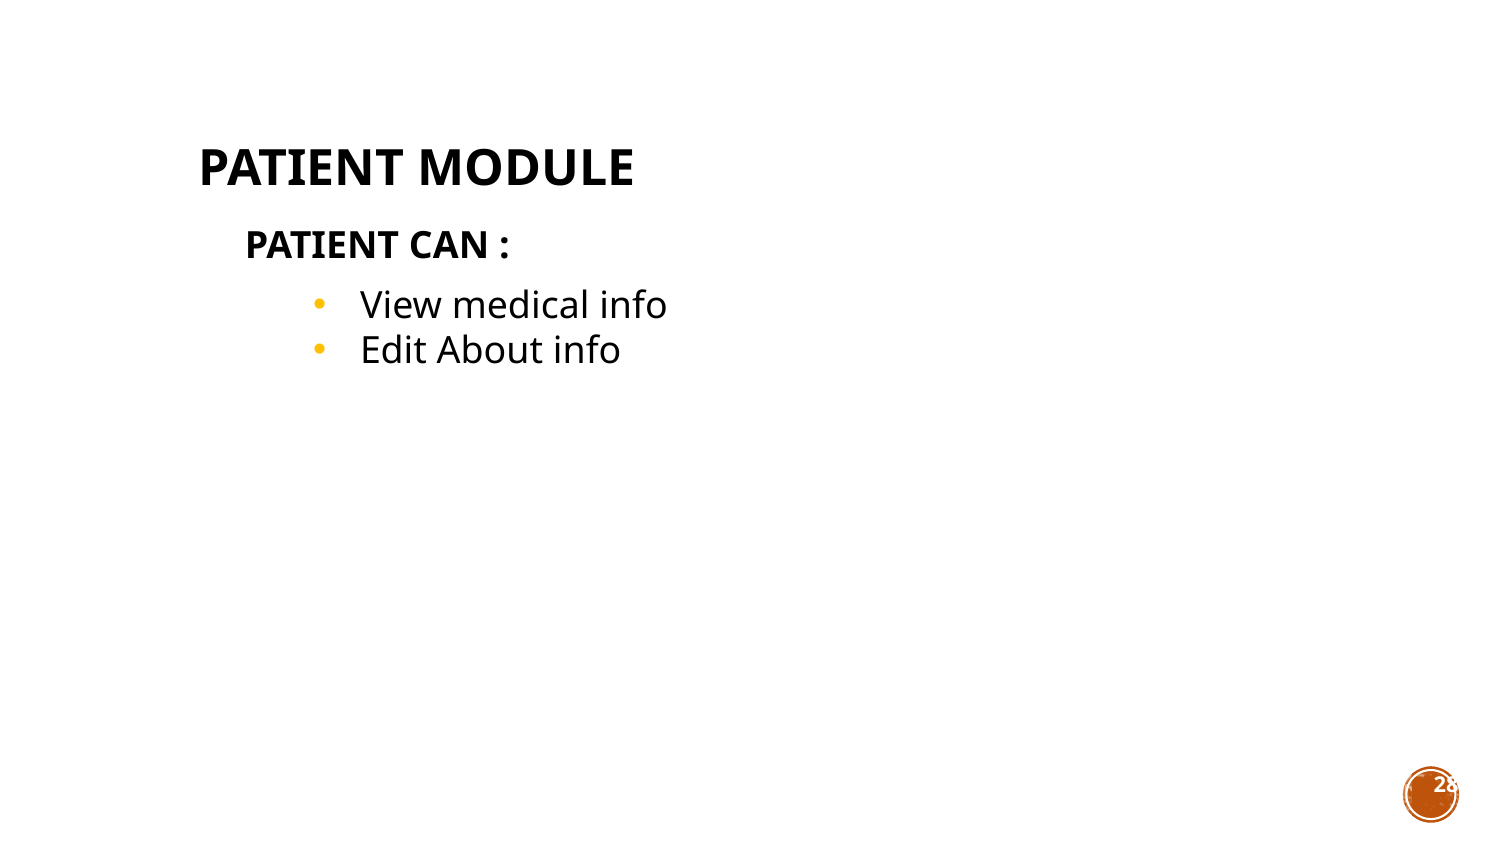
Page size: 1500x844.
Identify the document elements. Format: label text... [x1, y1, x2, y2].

text_box PATIENT CAN : [229, 213, 832, 273]
title PATIENT MODULE [198, 140, 1302, 198]
text_box View medical info Edit About info [298, 273, 1094, 379]
slide_number 28 [1417, 752, 1475, 819]
